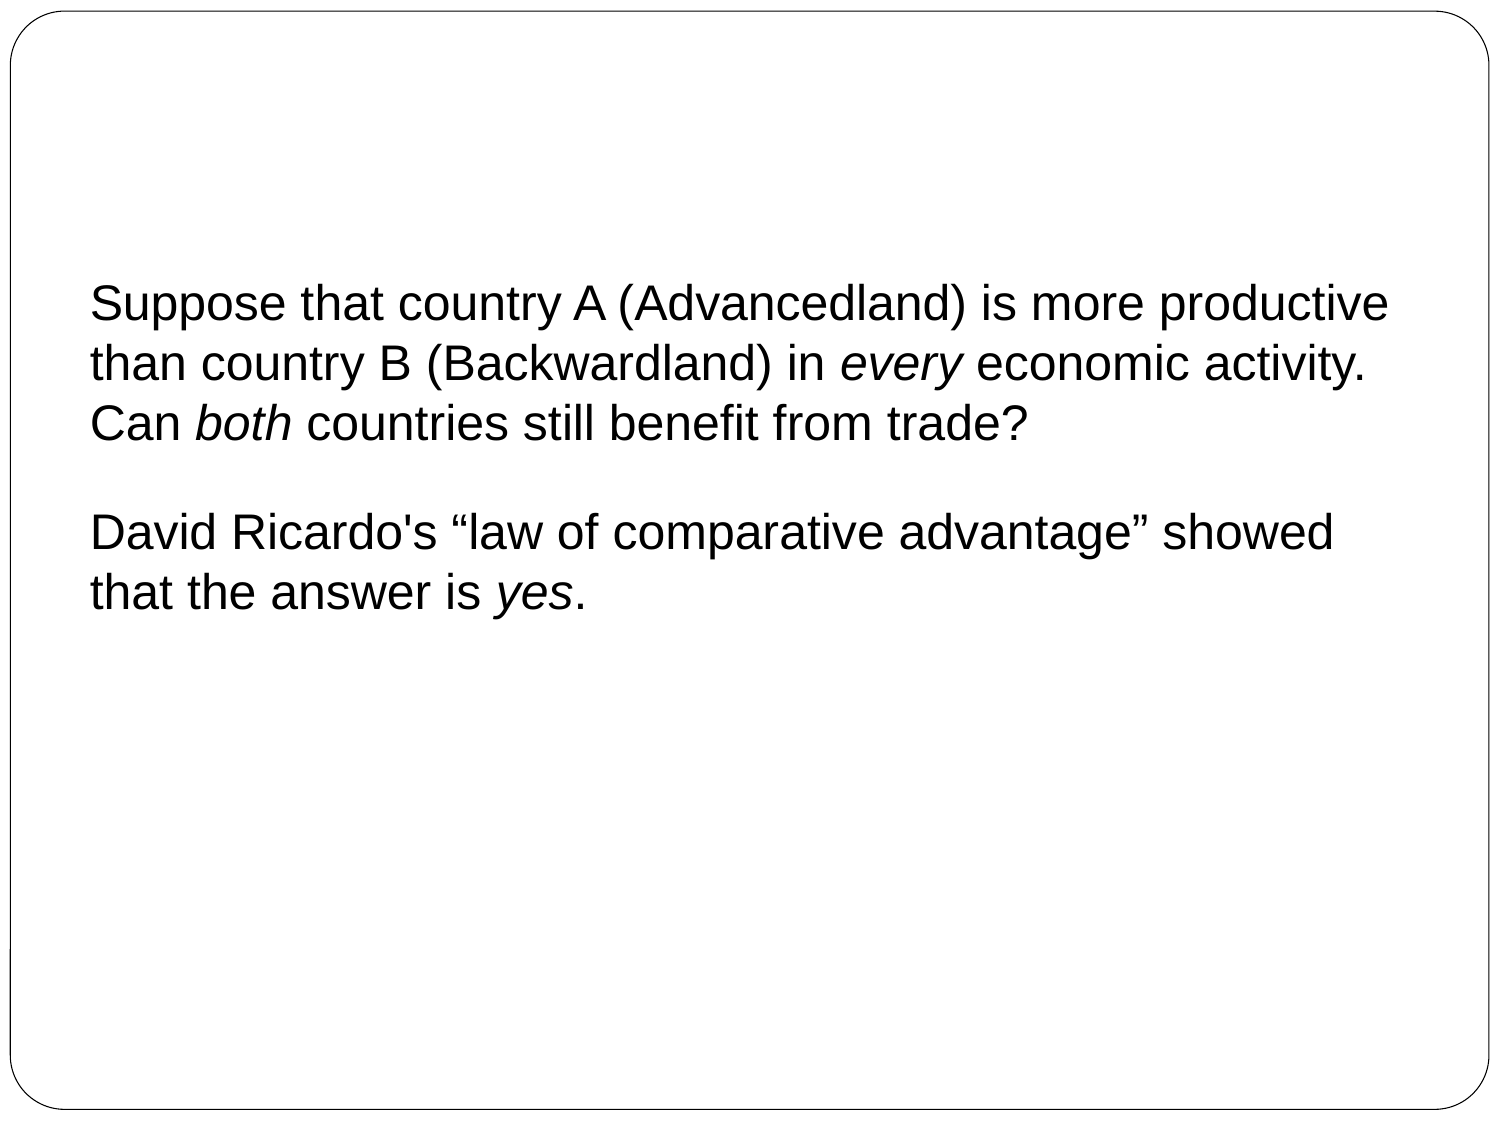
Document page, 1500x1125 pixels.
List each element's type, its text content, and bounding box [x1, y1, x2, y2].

list Suppose that country A (Advancedland) is more productive than country B (Backwardland) in every economic activity. Can both countries still benefit from trade? David Ricardo's “law of comparative advantage” showed that the answer is yes. [75, 262, 1425, 1005]
